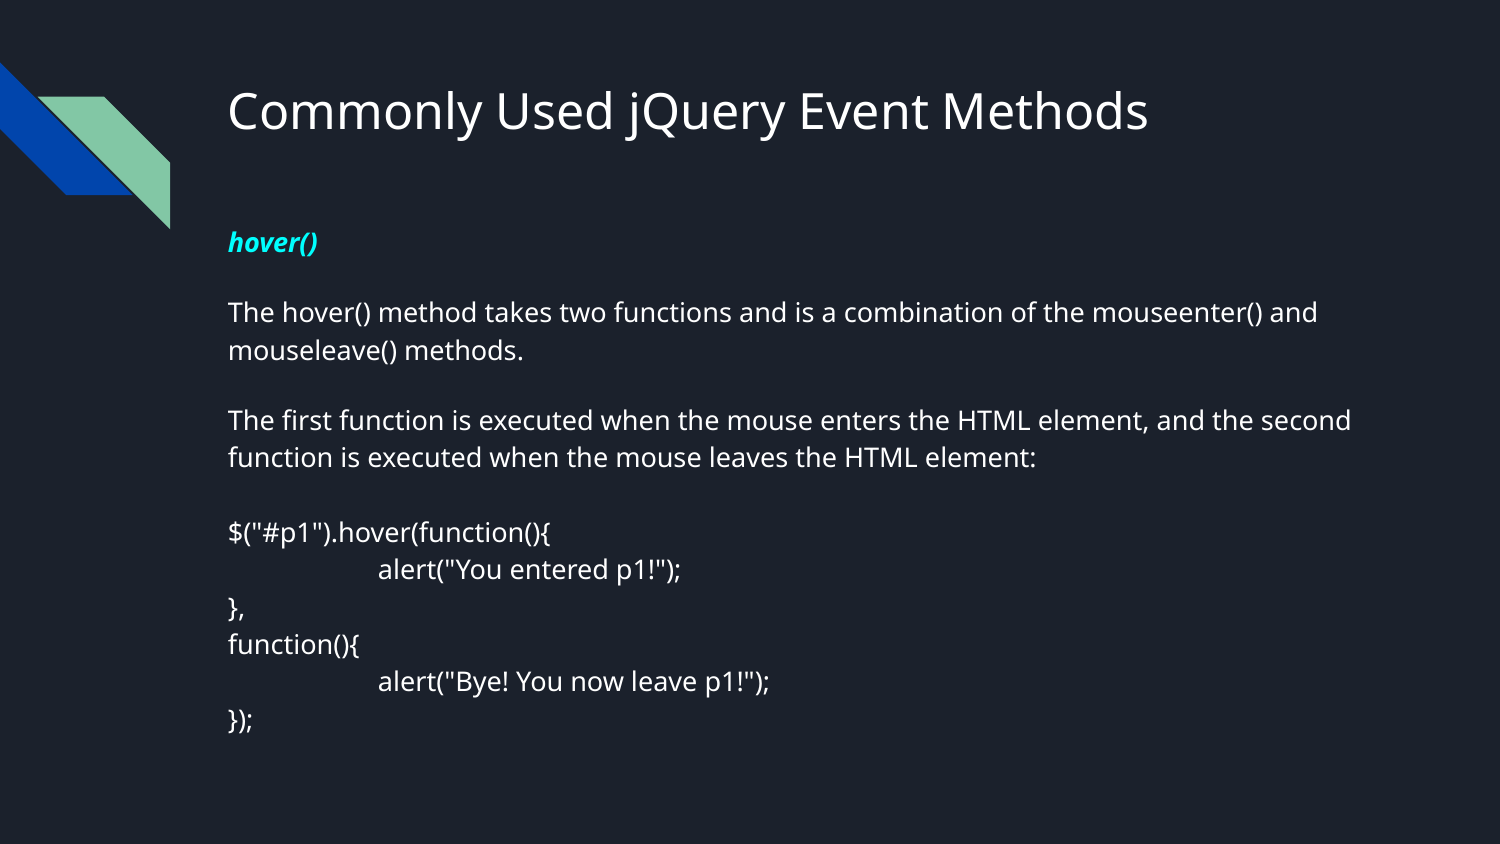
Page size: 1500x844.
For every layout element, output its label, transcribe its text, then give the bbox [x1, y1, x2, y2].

title Commonly Used jQuery Event Methods [212, 64, 1368, 205]
list hover() The hover() method takes two functions and is a combination of the mouseenter() and mouseleave() methods. The first function is executed when the mouse enters the HTML element, and the second function is executed when the mouse leaves the HTML element: $("#p1").hover(function(){ alert("You entered p1!"); }, function(){ alert("Bye! You now leave p1!"); }); [212, 205, 1368, 769]
